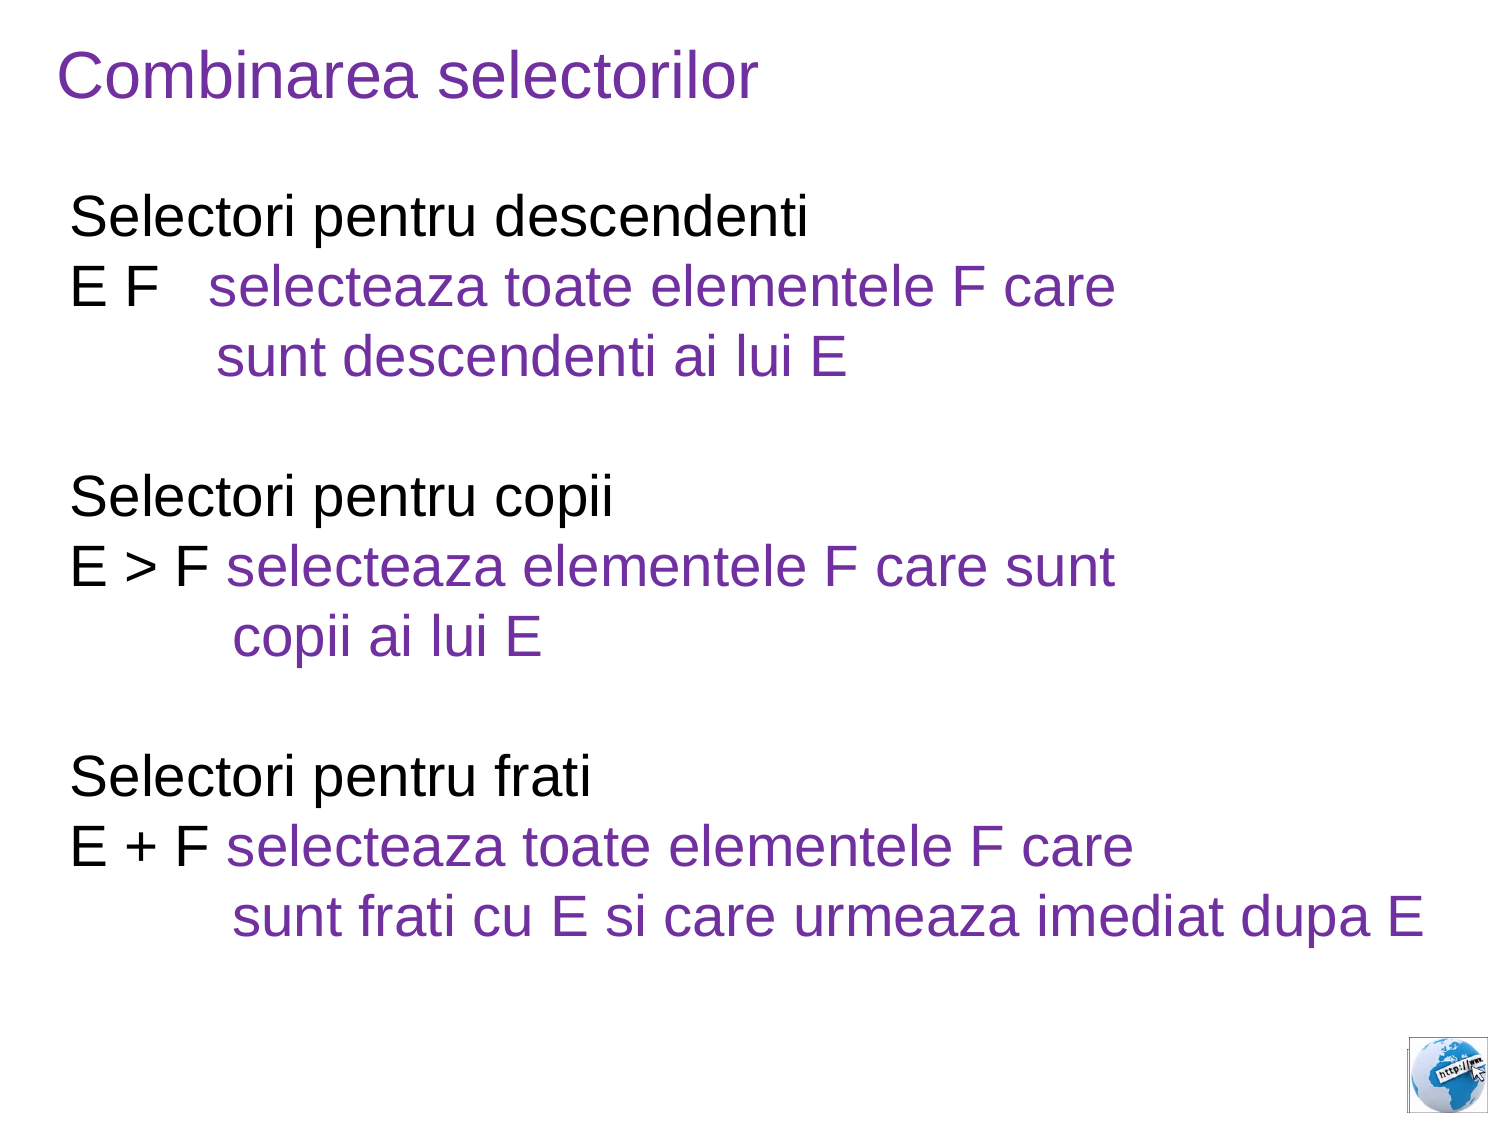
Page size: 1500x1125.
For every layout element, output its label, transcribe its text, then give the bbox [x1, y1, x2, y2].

text_box Combinarea selectorilor [41, 24, 1494, 965]
text_box Selectori pentru descendenti E F selecteaza toate elementele F care sunt descendenti ai lui E Selectori pentru copii E > F selecteaza elementele F care sunt copii ai lui E Selectori pentru frati E + F selecteaza toate elementele F care sunt frati cu E si care urmeaza imediat dupa E [54, 170, 1443, 956]
picture [1407, 1037, 1488, 1113]
